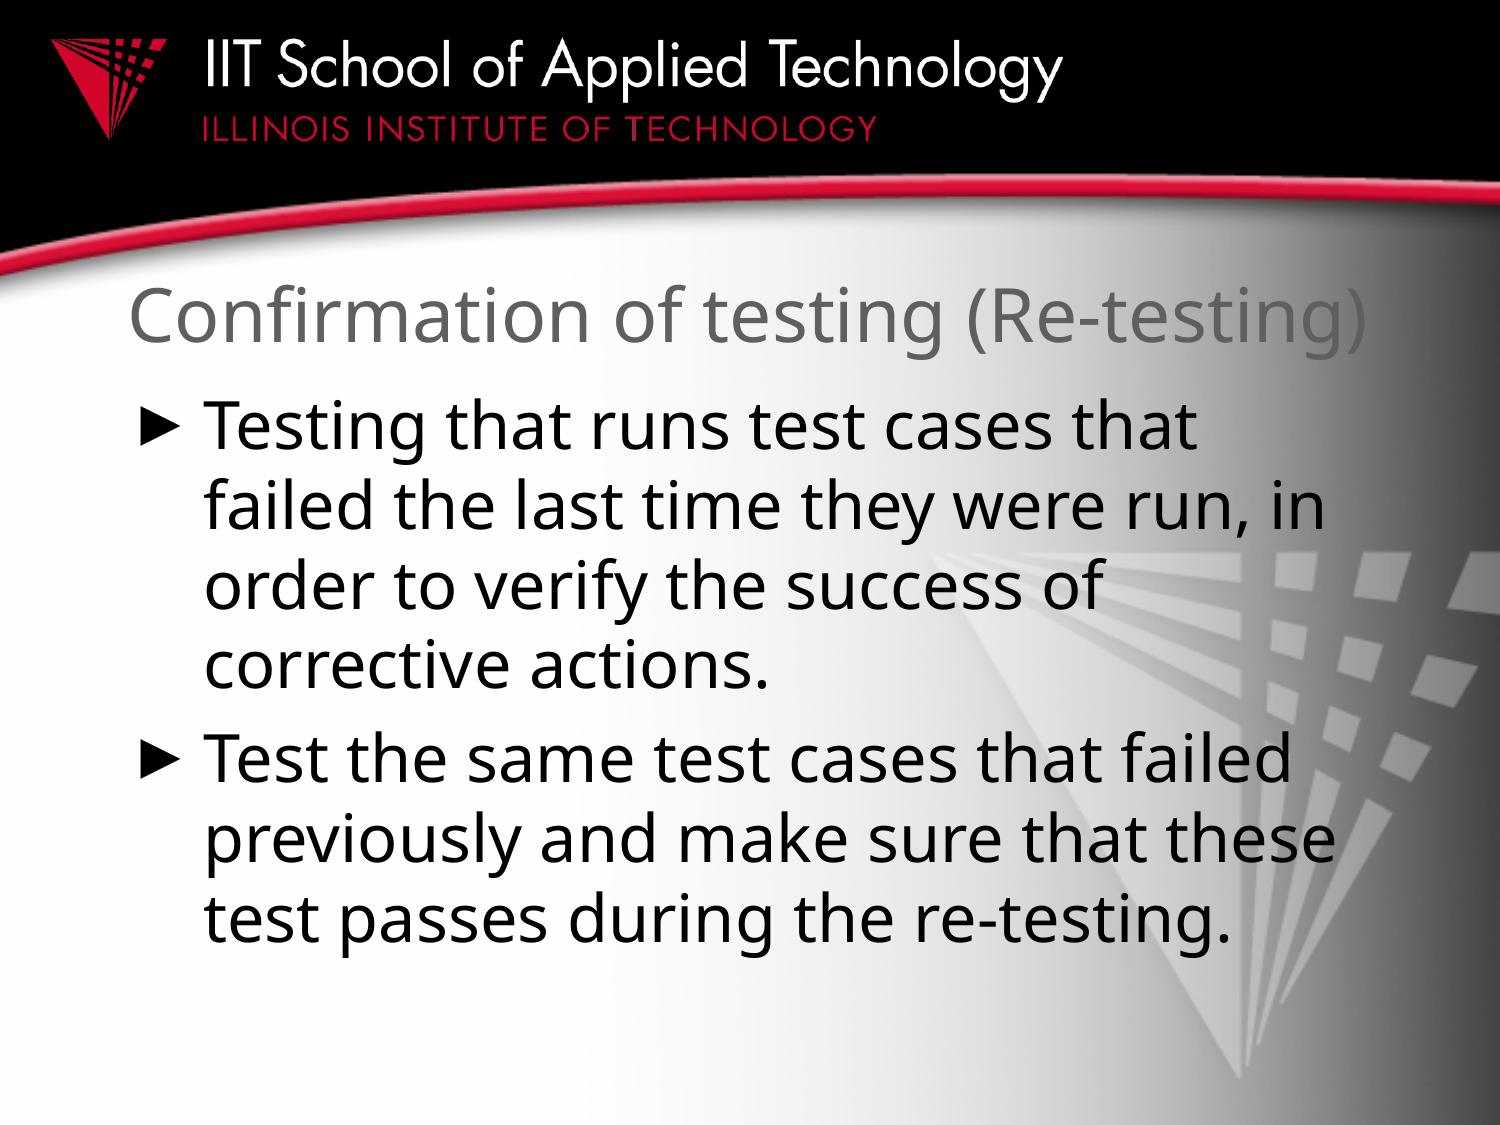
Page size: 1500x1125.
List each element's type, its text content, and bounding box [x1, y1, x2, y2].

title Confirmation of testing (Re-testing) [112, 249, 1388, 374]
list Testing that runs test cases that failed the last time they were run, in order to verify the success of corrective actions. Test the same test cases that failed previously and make sure that these test passes during the re-testing. [112, 374, 1388, 1064]
picture [0, 0, 1500, 1125]
